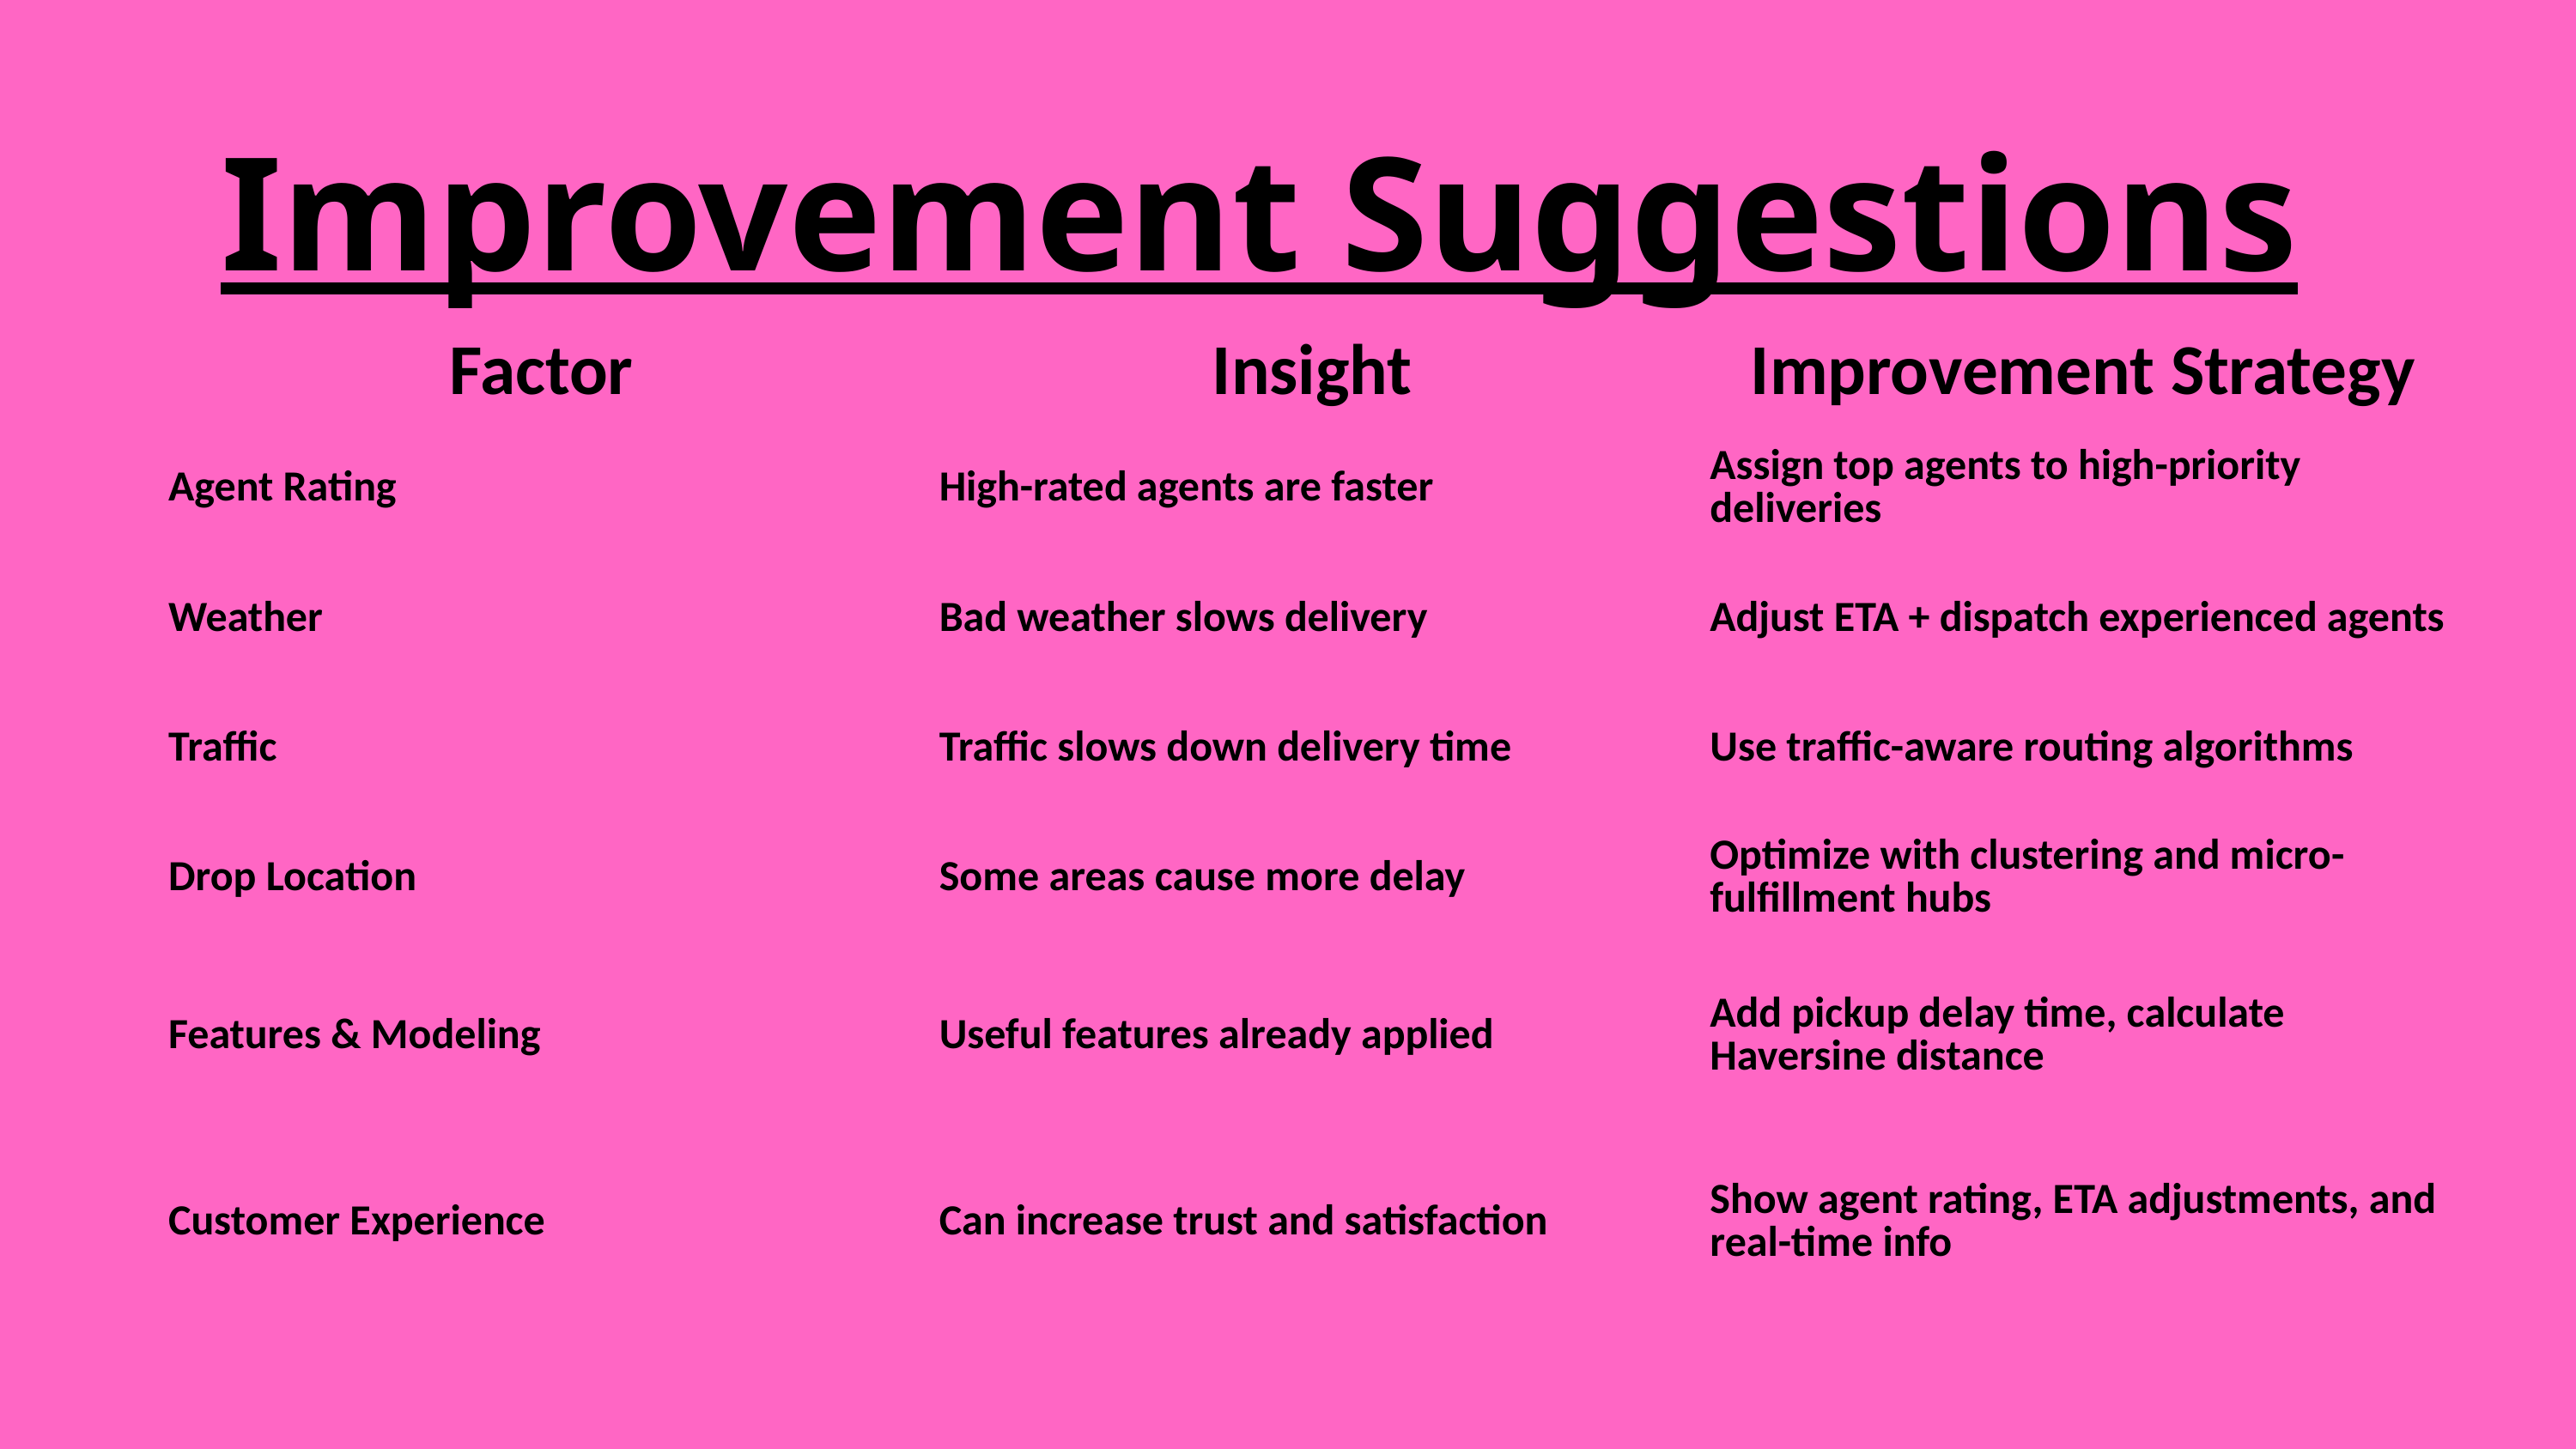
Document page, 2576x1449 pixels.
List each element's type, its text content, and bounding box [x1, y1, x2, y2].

table_cell Customer Experience [156, 1131, 927, 1317]
table_cell Adjust ETA + dispatch experienced agents [1698, 555, 2469, 685]
table_cell Bad weather slows delivery [927, 555, 1698, 685]
table_cell Some areas cause more delay [927, 815, 1698, 945]
table_cell Useful features already applied [927, 945, 1698, 1131]
table_cell Traffic [156, 685, 927, 815]
table_cell Assign top agents to high-priority deliveries [1698, 425, 2469, 555]
table_cell Optimize with clustering and micro-fulfillment hubs [1698, 815, 2469, 945]
table_cell Features & Modeling [156, 945, 927, 1131]
table_cell Use traffic-aware routing algorithms [1698, 685, 2469, 815]
table_cell Agent Rating [156, 425, 927, 555]
table_header Factor [156, 327, 927, 425]
table_header Insight [927, 327, 1698, 425]
table_header Improvement Strategy [1698, 327, 2469, 425]
table_cell Show agent rating, ETA adjustments, and real-time info [1698, 1131, 2469, 1317]
table_cell Add pickup delay time, calculate Haversine distance [1698, 945, 2469, 1131]
text_box Improvement Suggestions [208, 72, 2311, 303]
table_cell Drop Location [156, 815, 927, 945]
table_cell High-rated agents are faster [927, 425, 1698, 555]
table_cell Traffic slows down delivery time [927, 685, 1698, 815]
table_cell Can increase trust and satisfaction [927, 1131, 1698, 1317]
table_cell Weather [156, 555, 927, 685]
